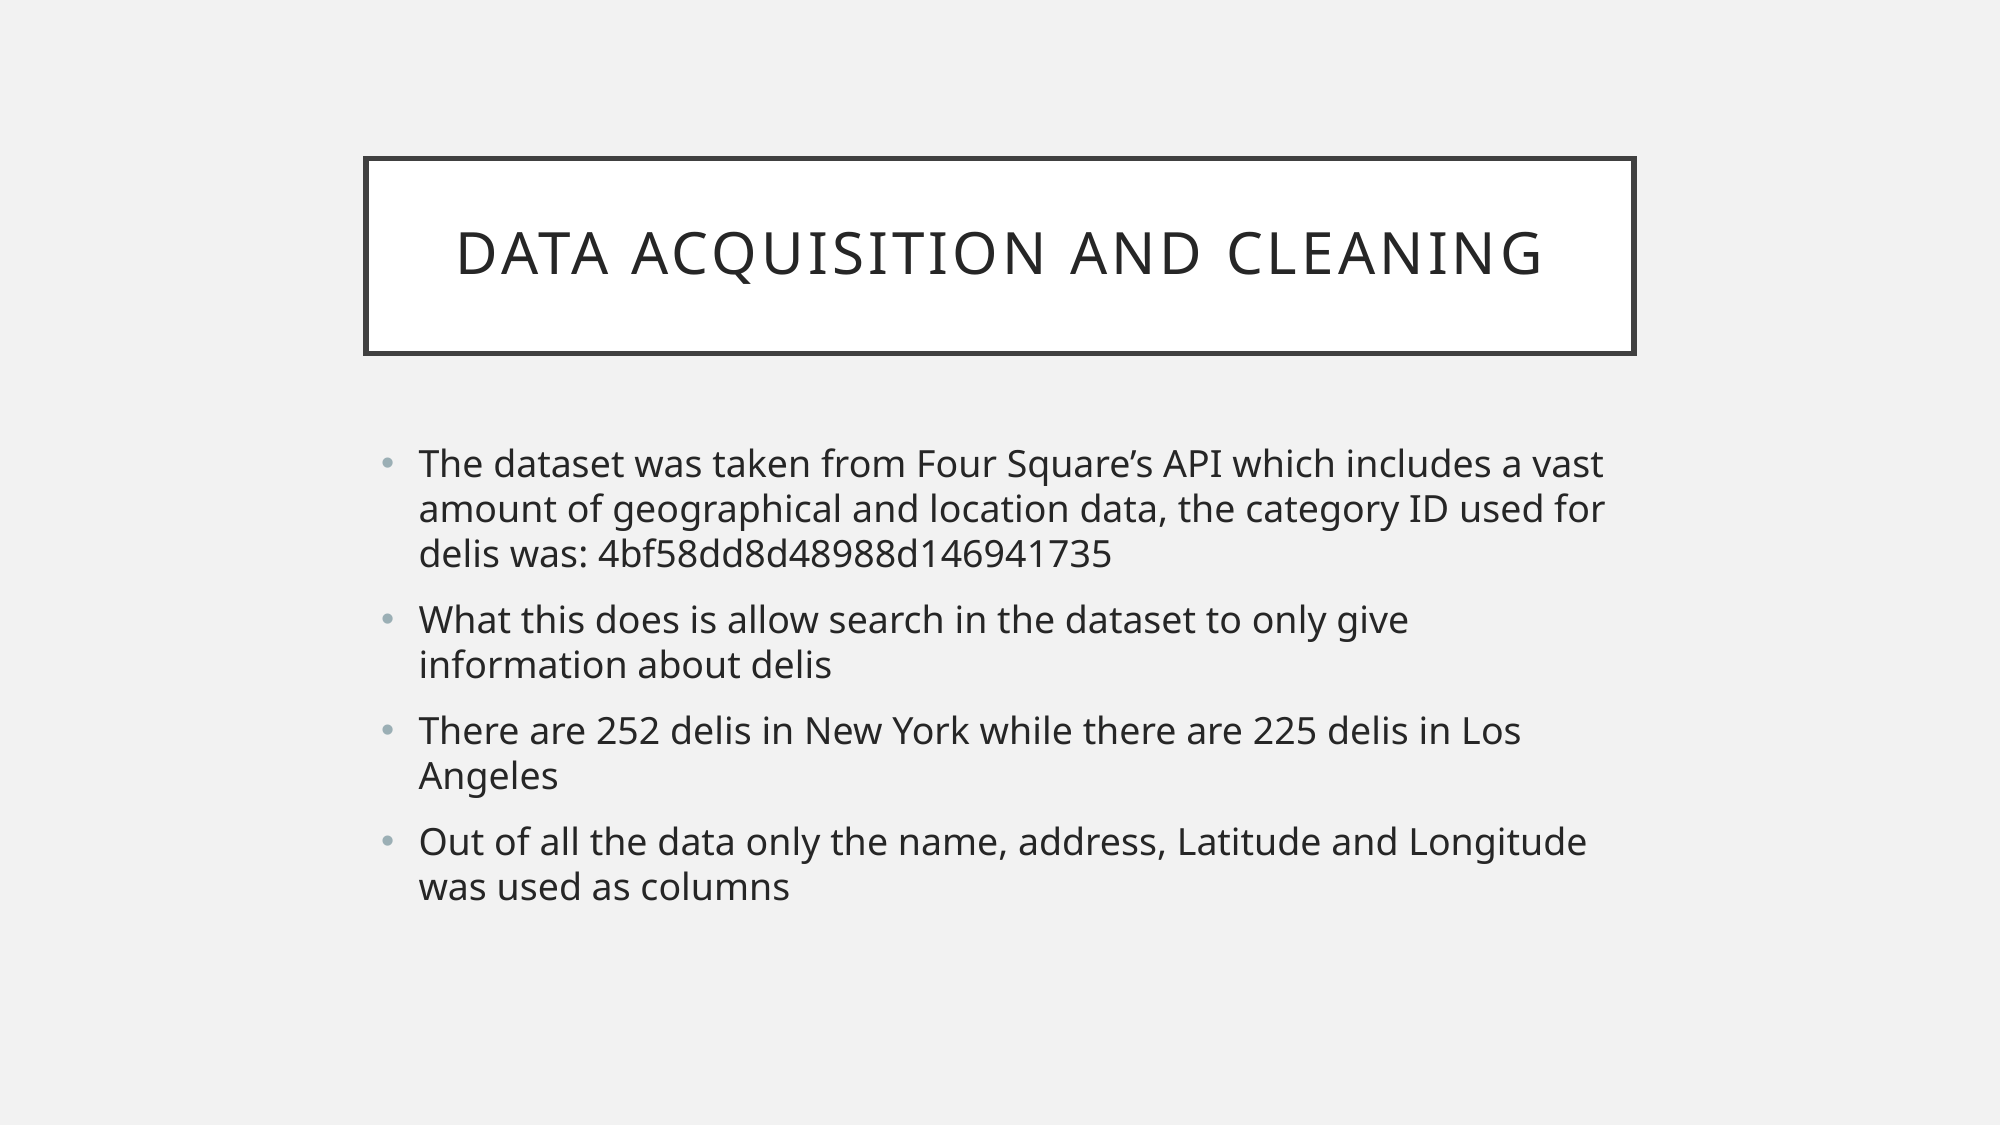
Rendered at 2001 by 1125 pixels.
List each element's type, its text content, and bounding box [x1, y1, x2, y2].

list The dataset was taken from Four Square’s API which includes a vast amount of geographical and location data, the category ID used for delis was: 4bf58dd8d48988d146941735 What this does is allow search in the dataset to only give information about delis There are 252 delis in New York while there are 225 delis in Los Angeles Out of all the data only the name, address, Latitude and Longitude was used as columns [366, 432, 1634, 942]
title Data acquisition and cleaning [363, 156, 1637, 356]
